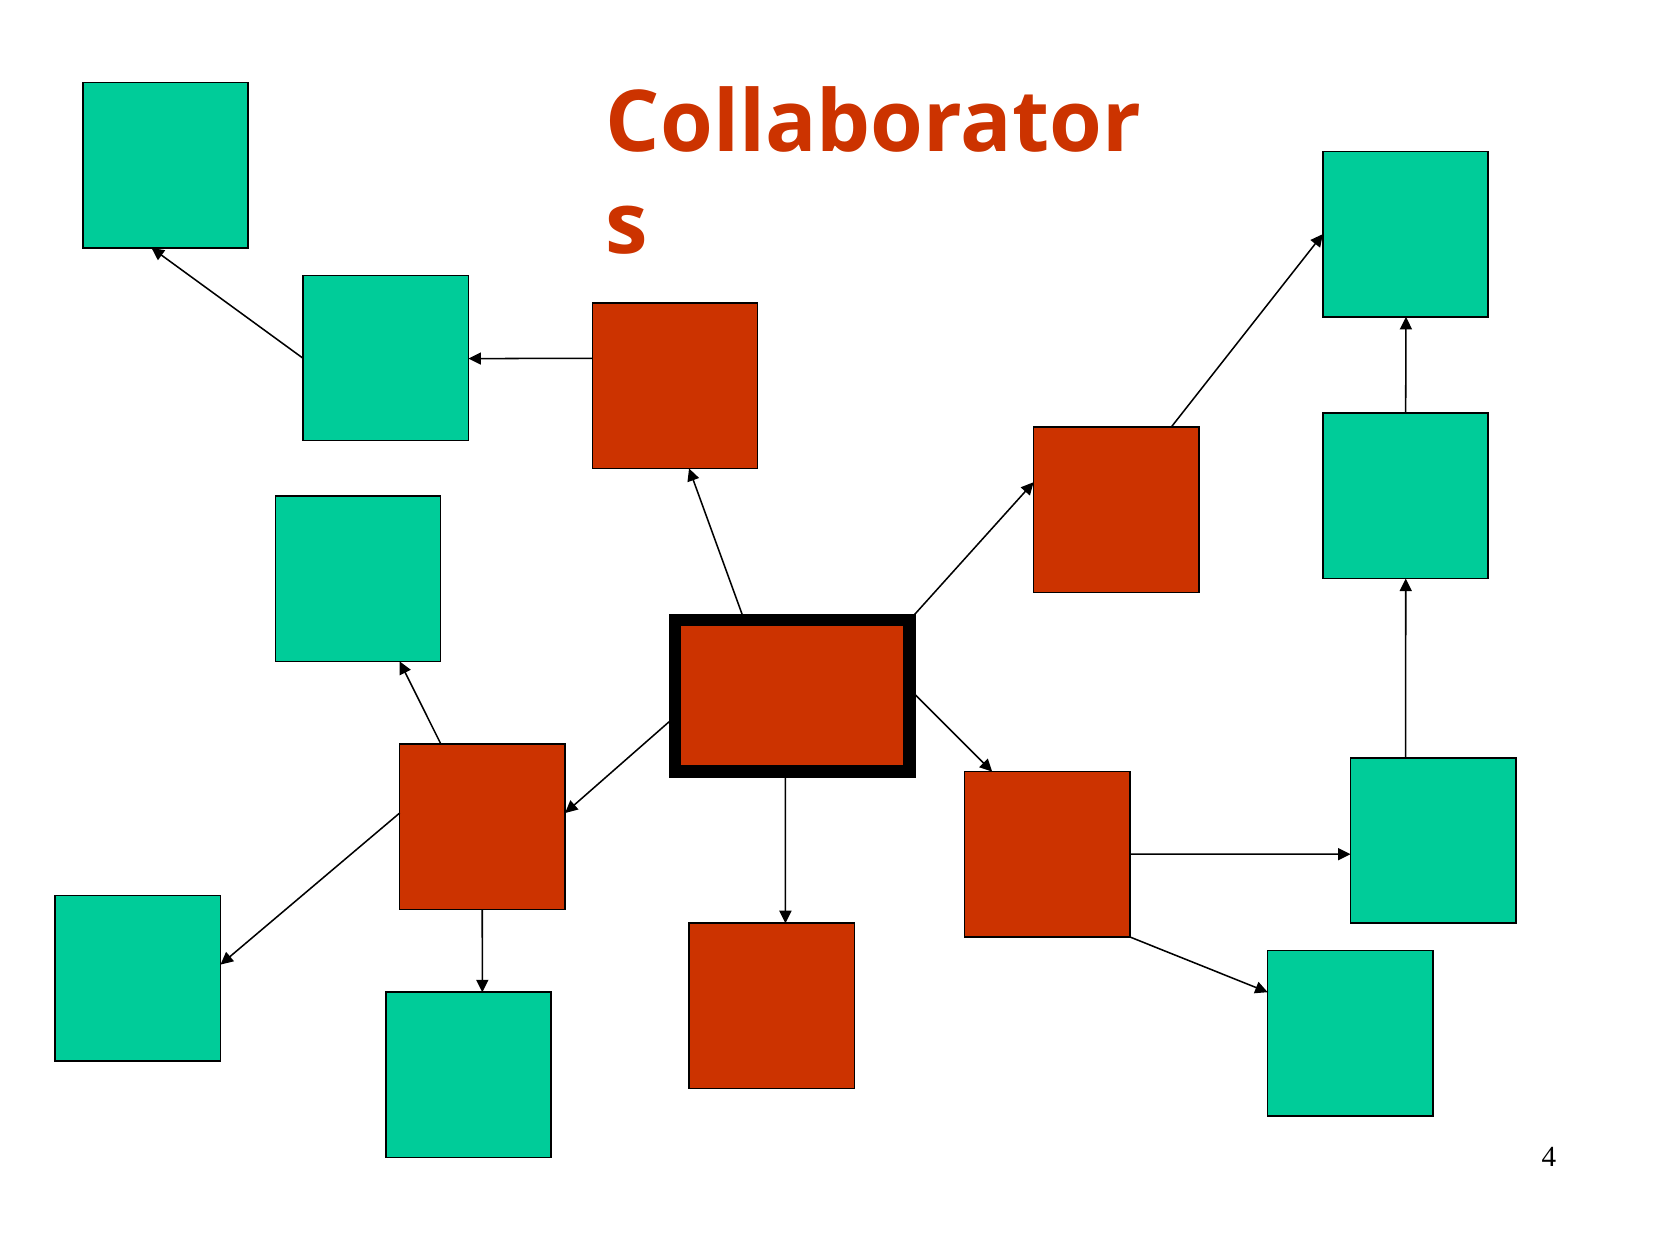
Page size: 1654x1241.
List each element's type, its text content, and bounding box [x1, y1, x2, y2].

text_box [565, 716, 676, 814]
text_box [909, 688, 993, 772]
text_box [1129, 847, 1351, 861]
text_box [909, 482, 1034, 621]
text_box [1171, 234, 1323, 428]
text_box [82, 82, 249, 248]
text_box [687, 468, 745, 621]
text_box [1267, 950, 1433, 1117]
text_box [964, 771, 1130, 937]
text_box [220, 812, 400, 965]
text_box [399, 661, 441, 745]
text_box [476, 909, 489, 992]
text_box [151, 247, 304, 359]
text_box [592, 303, 758, 469]
text_box [385, 992, 552, 1158]
text_box [779, 771, 792, 924]
text_box [688, 923, 855, 1089]
text_box [1033, 427, 1199, 593]
text_box [303, 275, 469, 441]
text_box [1322, 413, 1489, 579]
text_box [1129, 936, 1267, 994]
text_box [55, 895, 221, 1061]
text_box Collaborators [589, 57, 1197, 279]
text_box [1399, 316, 1413, 414]
text_box [399, 743, 565, 910]
text_box [1322, 151, 1489, 317]
text_box [468, 352, 593, 365]
text_box [275, 496, 441, 662]
text_box [675, 620, 910, 772]
text_box [1399, 578, 1412, 758]
text_box [1350, 757, 1516, 924]
